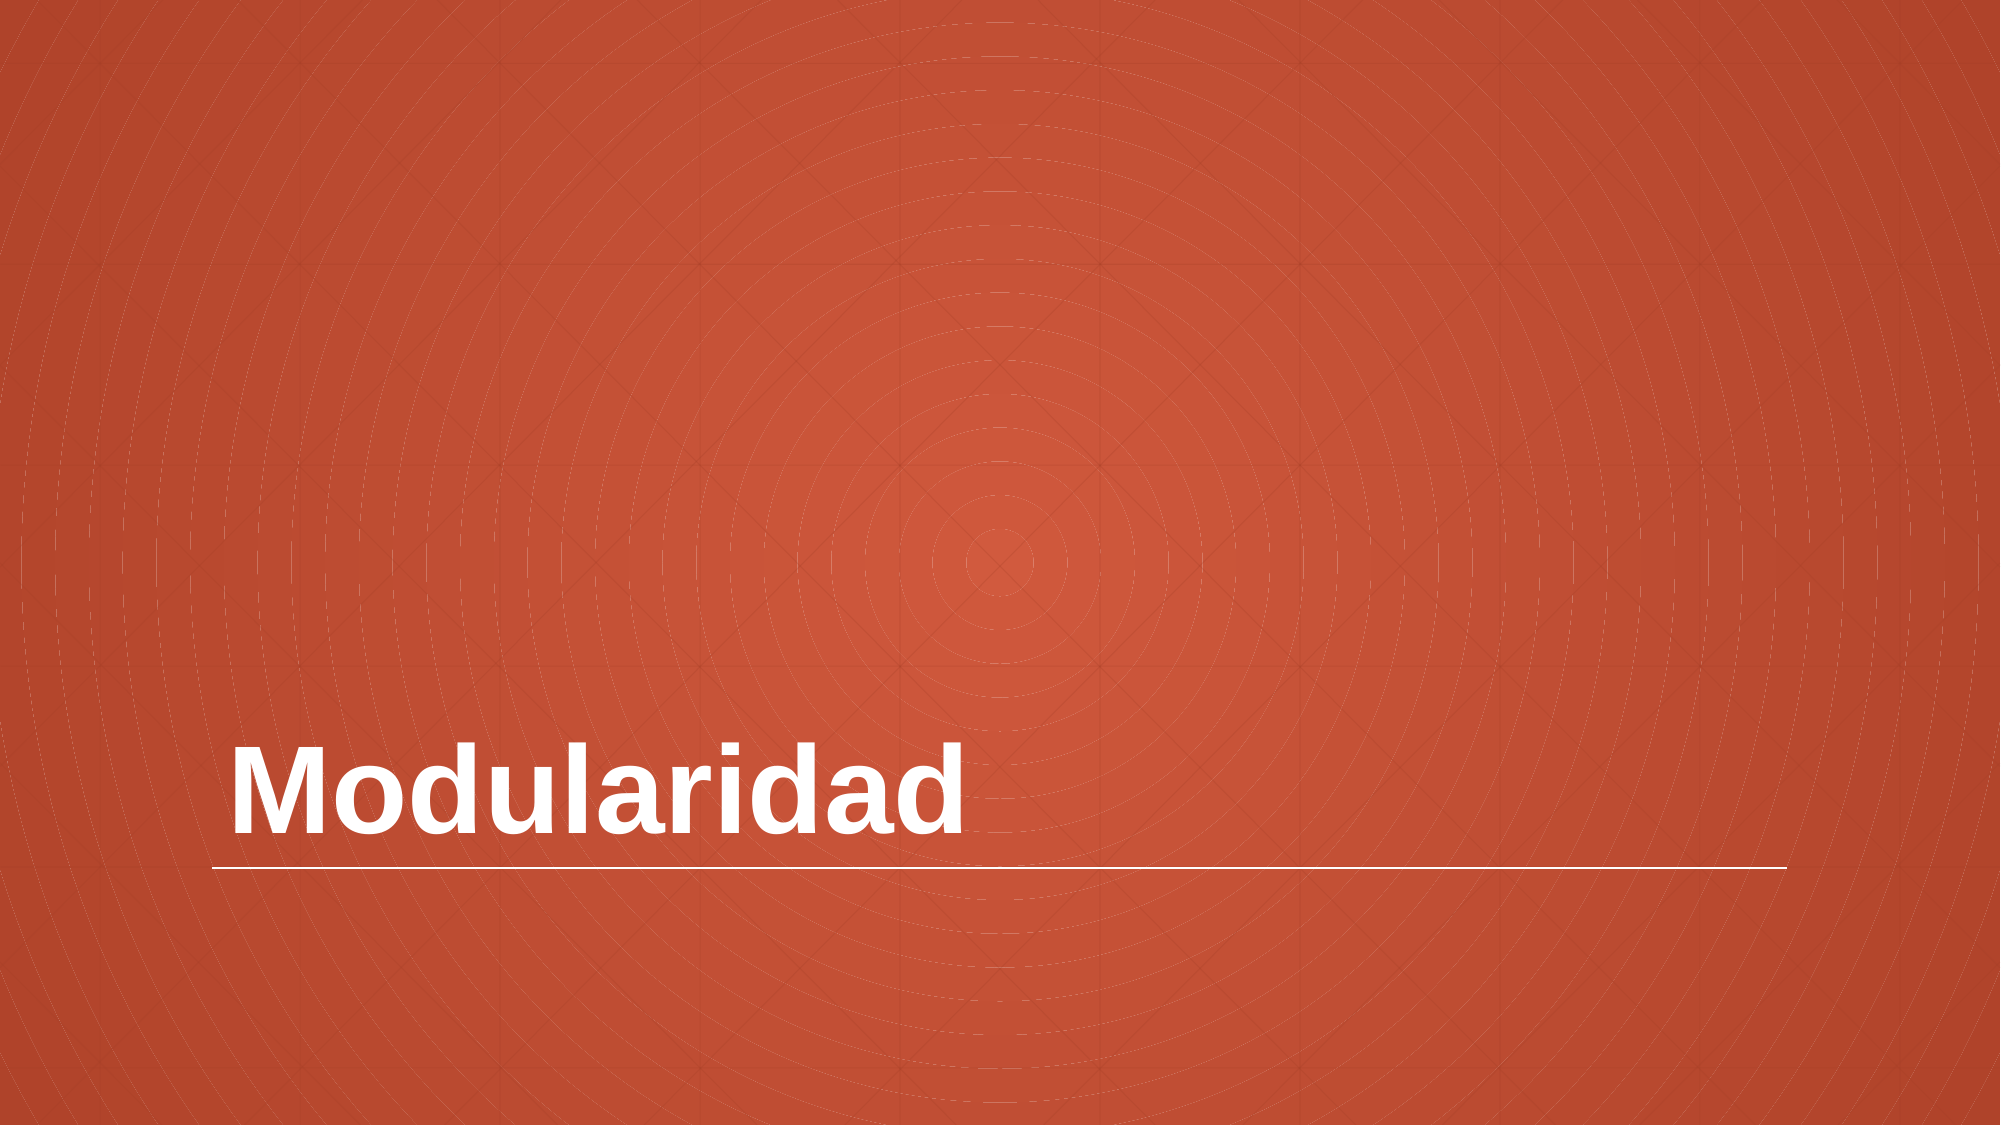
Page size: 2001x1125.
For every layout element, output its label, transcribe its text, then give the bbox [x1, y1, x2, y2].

title Modularidad [212, 416, 1788, 867]
